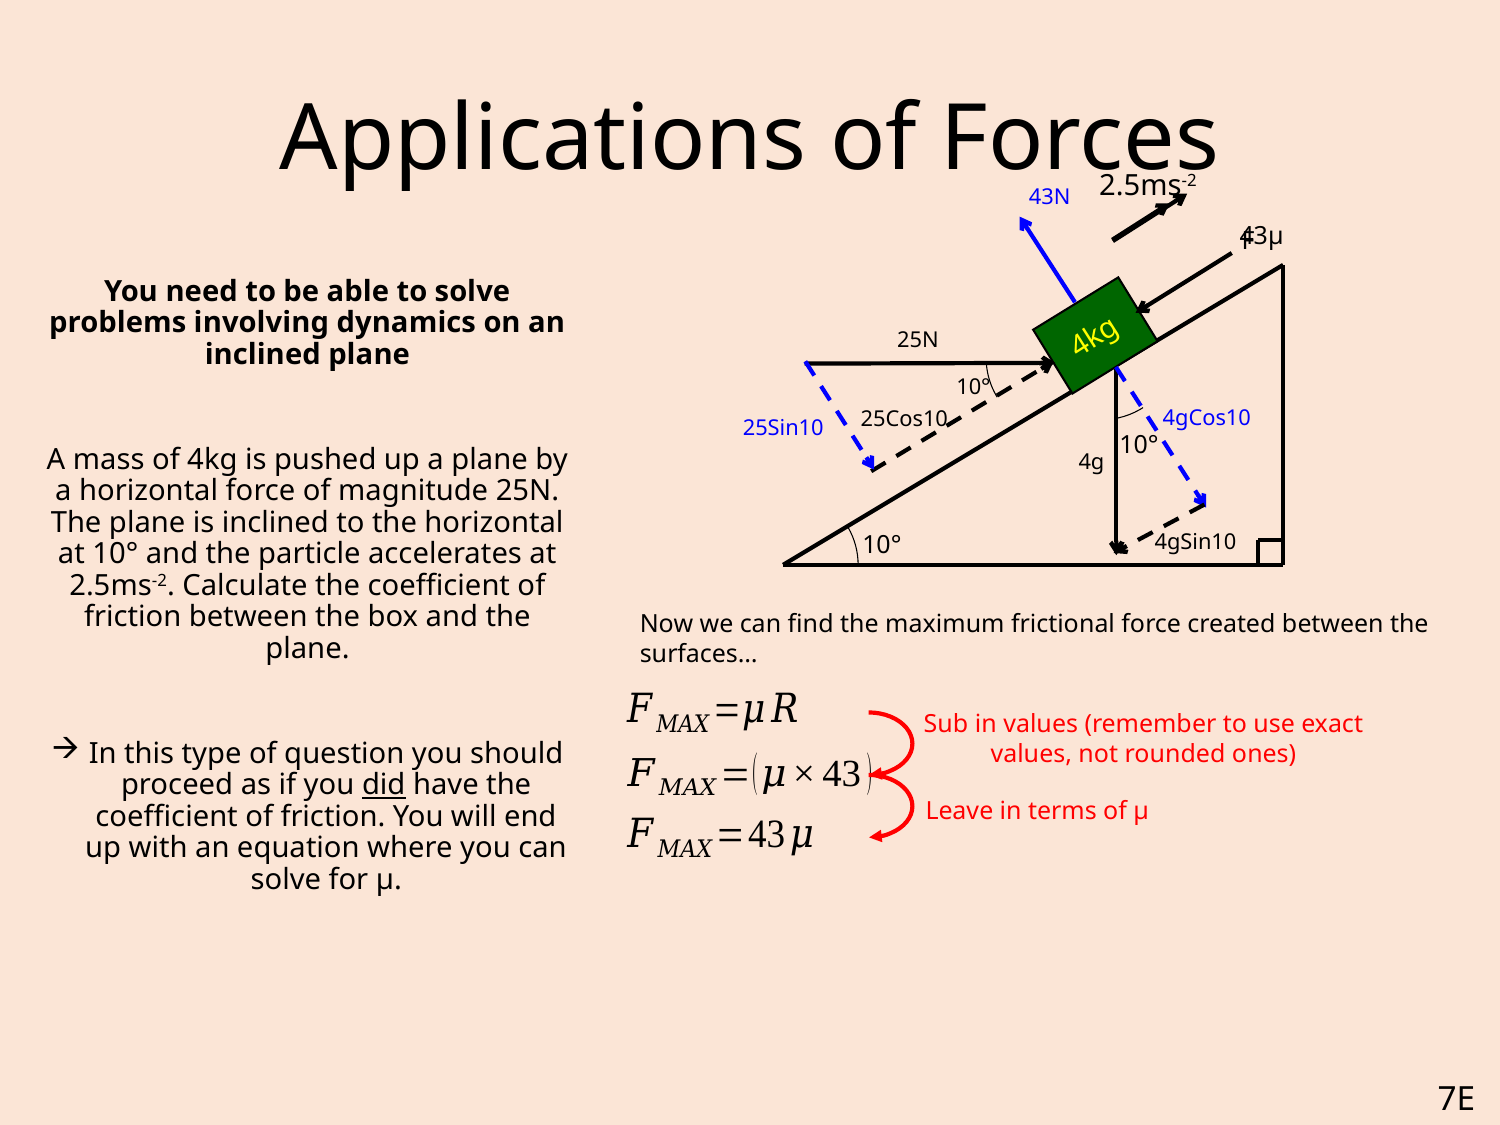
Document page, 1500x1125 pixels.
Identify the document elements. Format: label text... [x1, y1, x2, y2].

text_box F [1232, 258, 1271, 263]
list You need to be able to solve problems involving dynamics on an inclined plane A mass of 4kg is pushed up a plane by a horizontal force of magnitude 25N. The plane is inclined to the horizontal at 10° and the particle accelerates at 2.5ms-2. Calculate the coefficient of friction between the box and the plane. In this type of question you should proceed as if you did have the coefficient of friction. You will end up with an equation where you can solve for µ. [26, 268, 588, 1050]
text_box Now we can find the maximum frictional force created between the surfaces… [624, 599, 1500, 675]
text_box 25Sin10 [728, 405, 783, 447]
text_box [1135, 253, 1232, 313]
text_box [783, 264, 1283, 564]
text_box Sub in values (remember to use exact values, not rounded ones) [887, 699, 1400, 775]
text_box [1112, 203, 1170, 240]
text_box 43µ [1224, 249, 1300, 258]
text_box 7E [1412, 1074, 1500, 1125]
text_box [1113, 504, 1205, 554]
text_box Leave in terms of µ [900, 787, 1175, 833]
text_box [805, 361, 875, 470]
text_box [1115, 366, 1207, 508]
text_box [868, 774, 904, 843]
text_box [1112, 193, 1188, 241]
text_box [868, 711, 887, 775]
title Applications of Forces [103, 30, 1397, 249]
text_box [1019, 216, 1075, 303]
